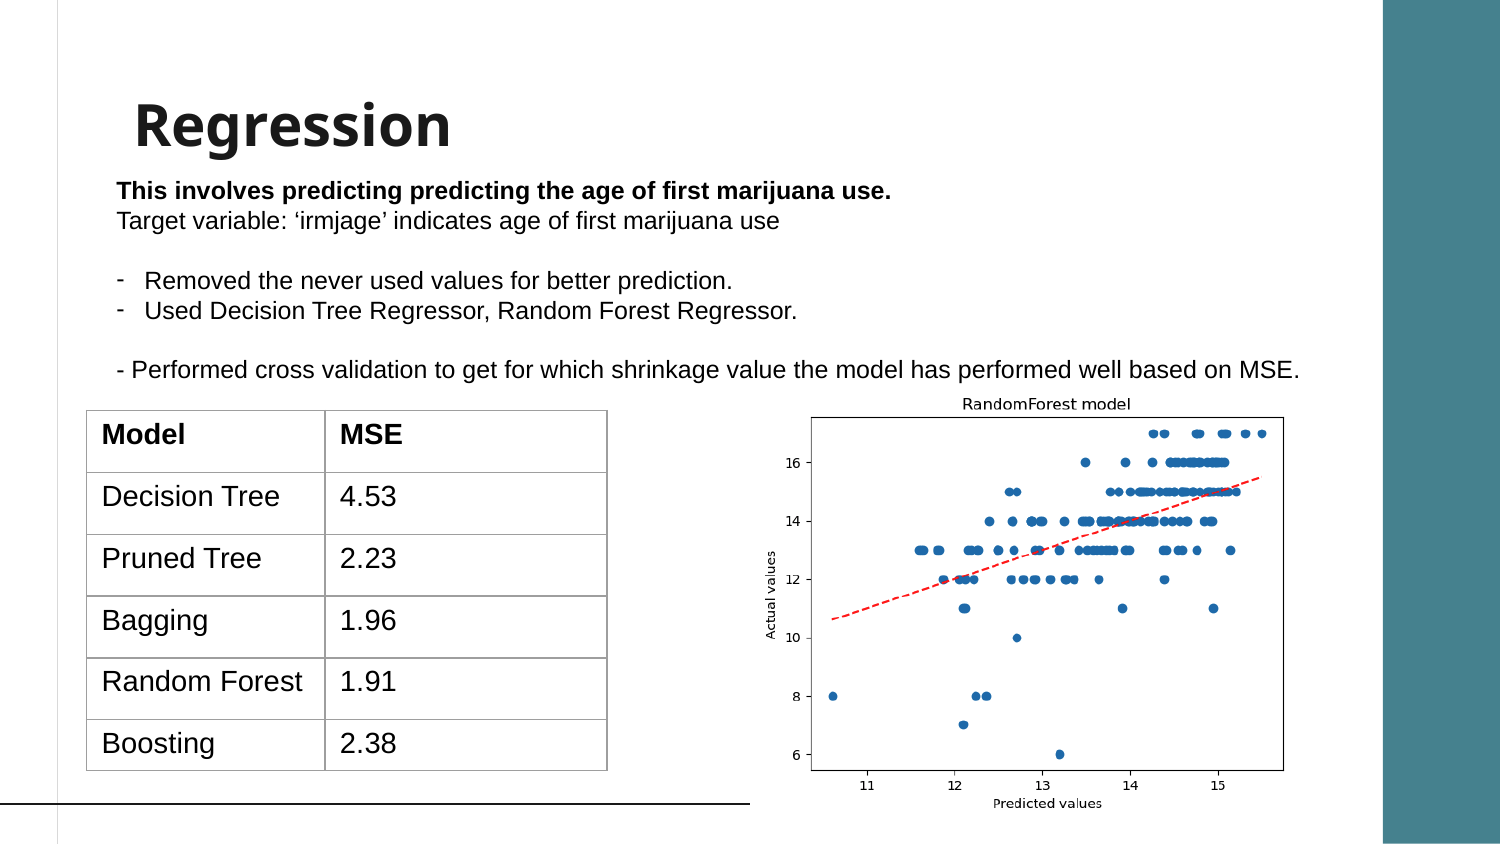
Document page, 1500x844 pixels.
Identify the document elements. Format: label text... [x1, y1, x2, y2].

table_cell 1.91 [326, 659, 606, 719]
table_cell 1.96 [326, 597, 606, 657]
table_header Model [87, 411, 324, 472]
table_cell Decision Tree [87, 473, 324, 534]
table_cell Pruned Tree [87, 535, 324, 595]
table_cell 4.53 [326, 473, 606, 534]
text_box This involves predicting predicting the age of first marijuana use. Target variable: ‘irmjage’ indicates age of first marijuana use Removed the never used values for better prediction. Used Decision Tree Regressor, Random Forest Regressor. - Performed cross validation to get for which shrinkage value the model has performed well based on MSE. [101, 166, 1341, 392]
table_cell 2.23 [326, 535, 606, 595]
table_header MSE [326, 411, 606, 472]
table_cell Bagging [87, 597, 324, 657]
title Regression [118, 72, 1281, 166]
table_cell Boosting [87, 720, 324, 770]
table_cell 2.38 [326, 720, 606, 770]
table_cell Random Forest [87, 659, 324, 719]
picture [749, 388, 1302, 825]
